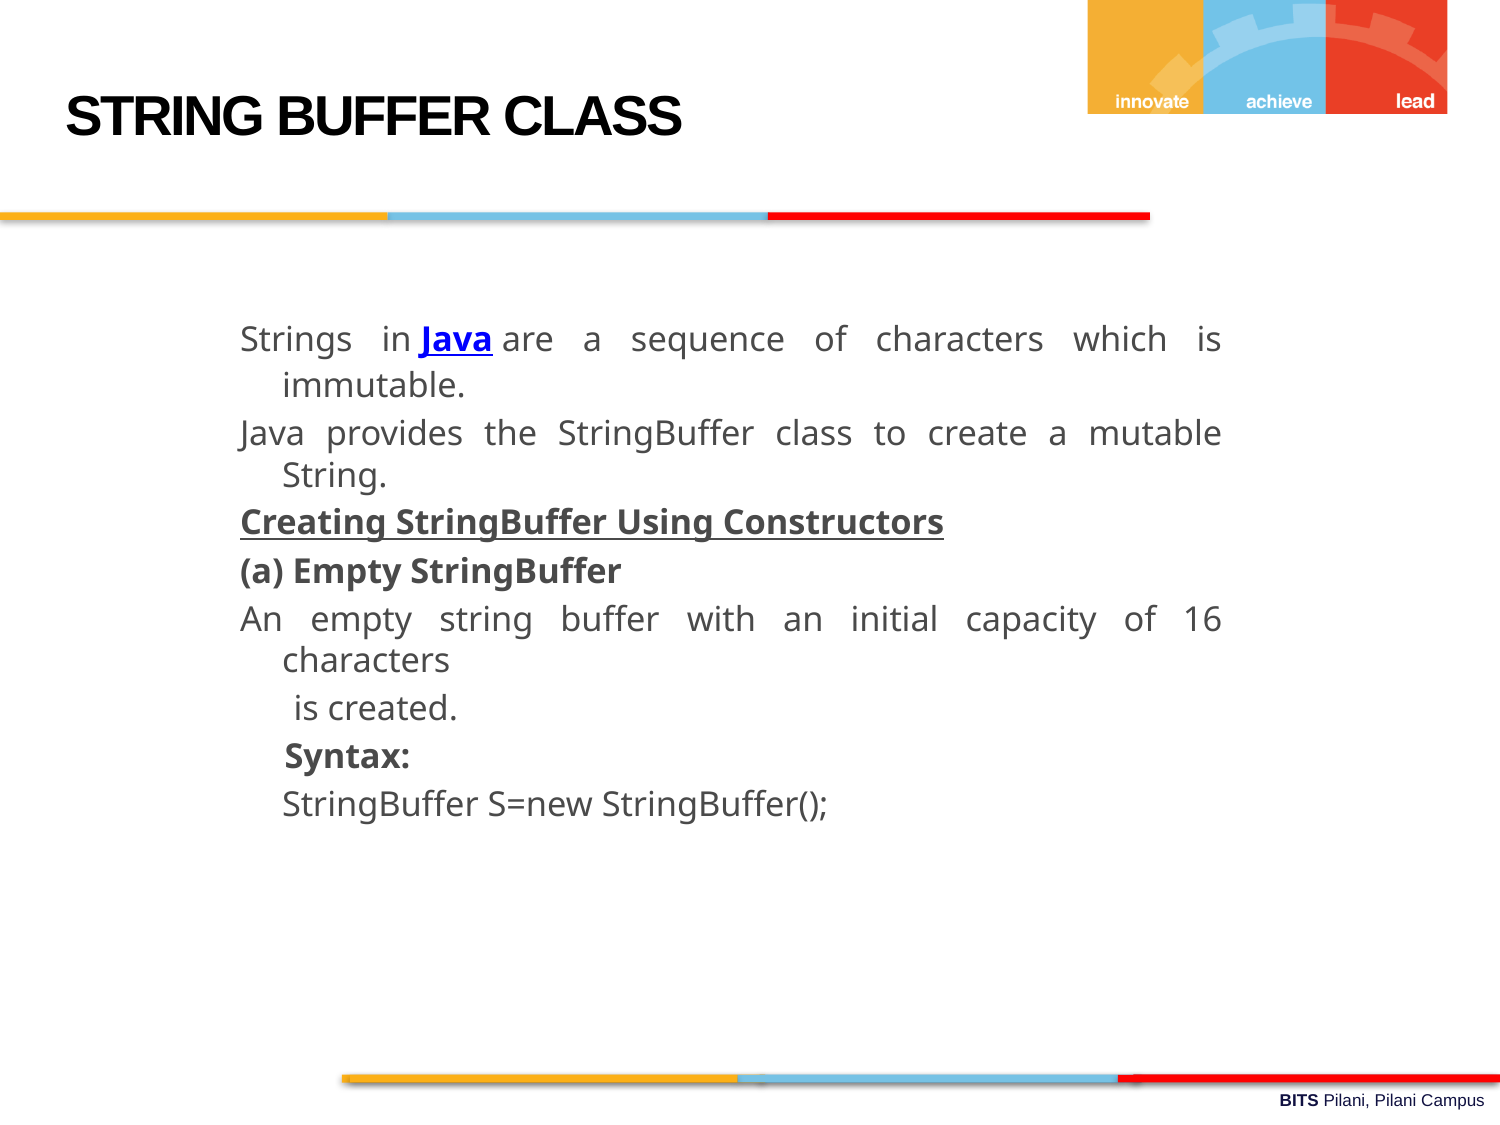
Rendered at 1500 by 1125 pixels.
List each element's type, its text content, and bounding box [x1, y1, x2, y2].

picture [1087, 0, 1448, 114]
list STRING BUFFER CLASS [50, 24, 1088, 213]
list Strings in Java are a sequence of characters which is immutable. Java provides the StringBuffer class to create a mutable String. Creating StringBuffer Using Constructors (a) Empty StringBuffer An empty string buffer with an initial capacity of 16 characters is created. Syntax: StringBuffer S=new StringBuffer(); [225, 309, 1238, 946]
